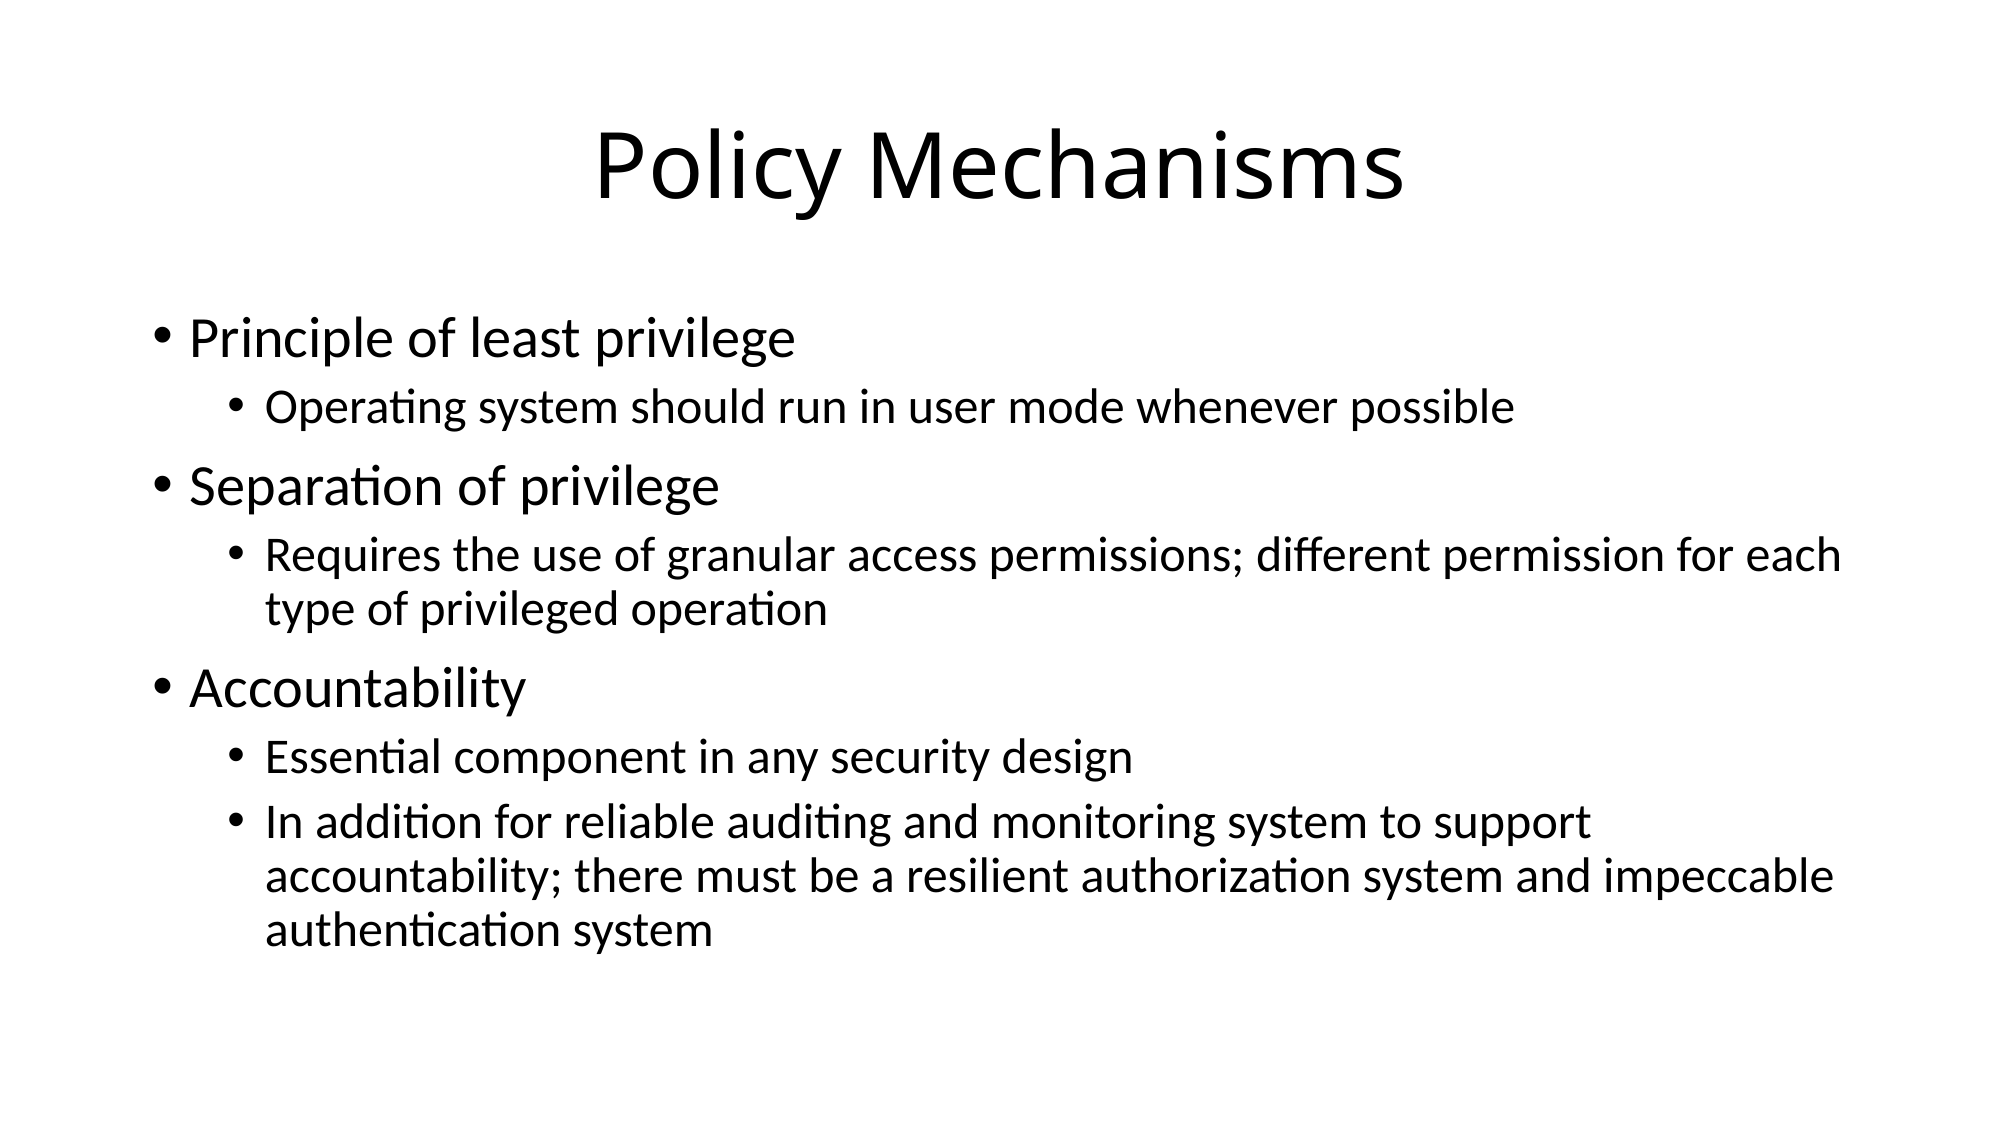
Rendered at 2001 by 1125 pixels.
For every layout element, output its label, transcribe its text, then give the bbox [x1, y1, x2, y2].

title Policy Mechanisms [137, 59, 1863, 278]
list Principle of least privilege Operating system should run in user mode whenever possible Separation of privilege Requires the use of granular access permissions; different permission for each type of privileged operation Accountability Essential component in any security design In addition for reliable auditing and monitoring system to support accountability; there must be a resilient authorization system and impeccable authentication system [137, 299, 1863, 1014]
